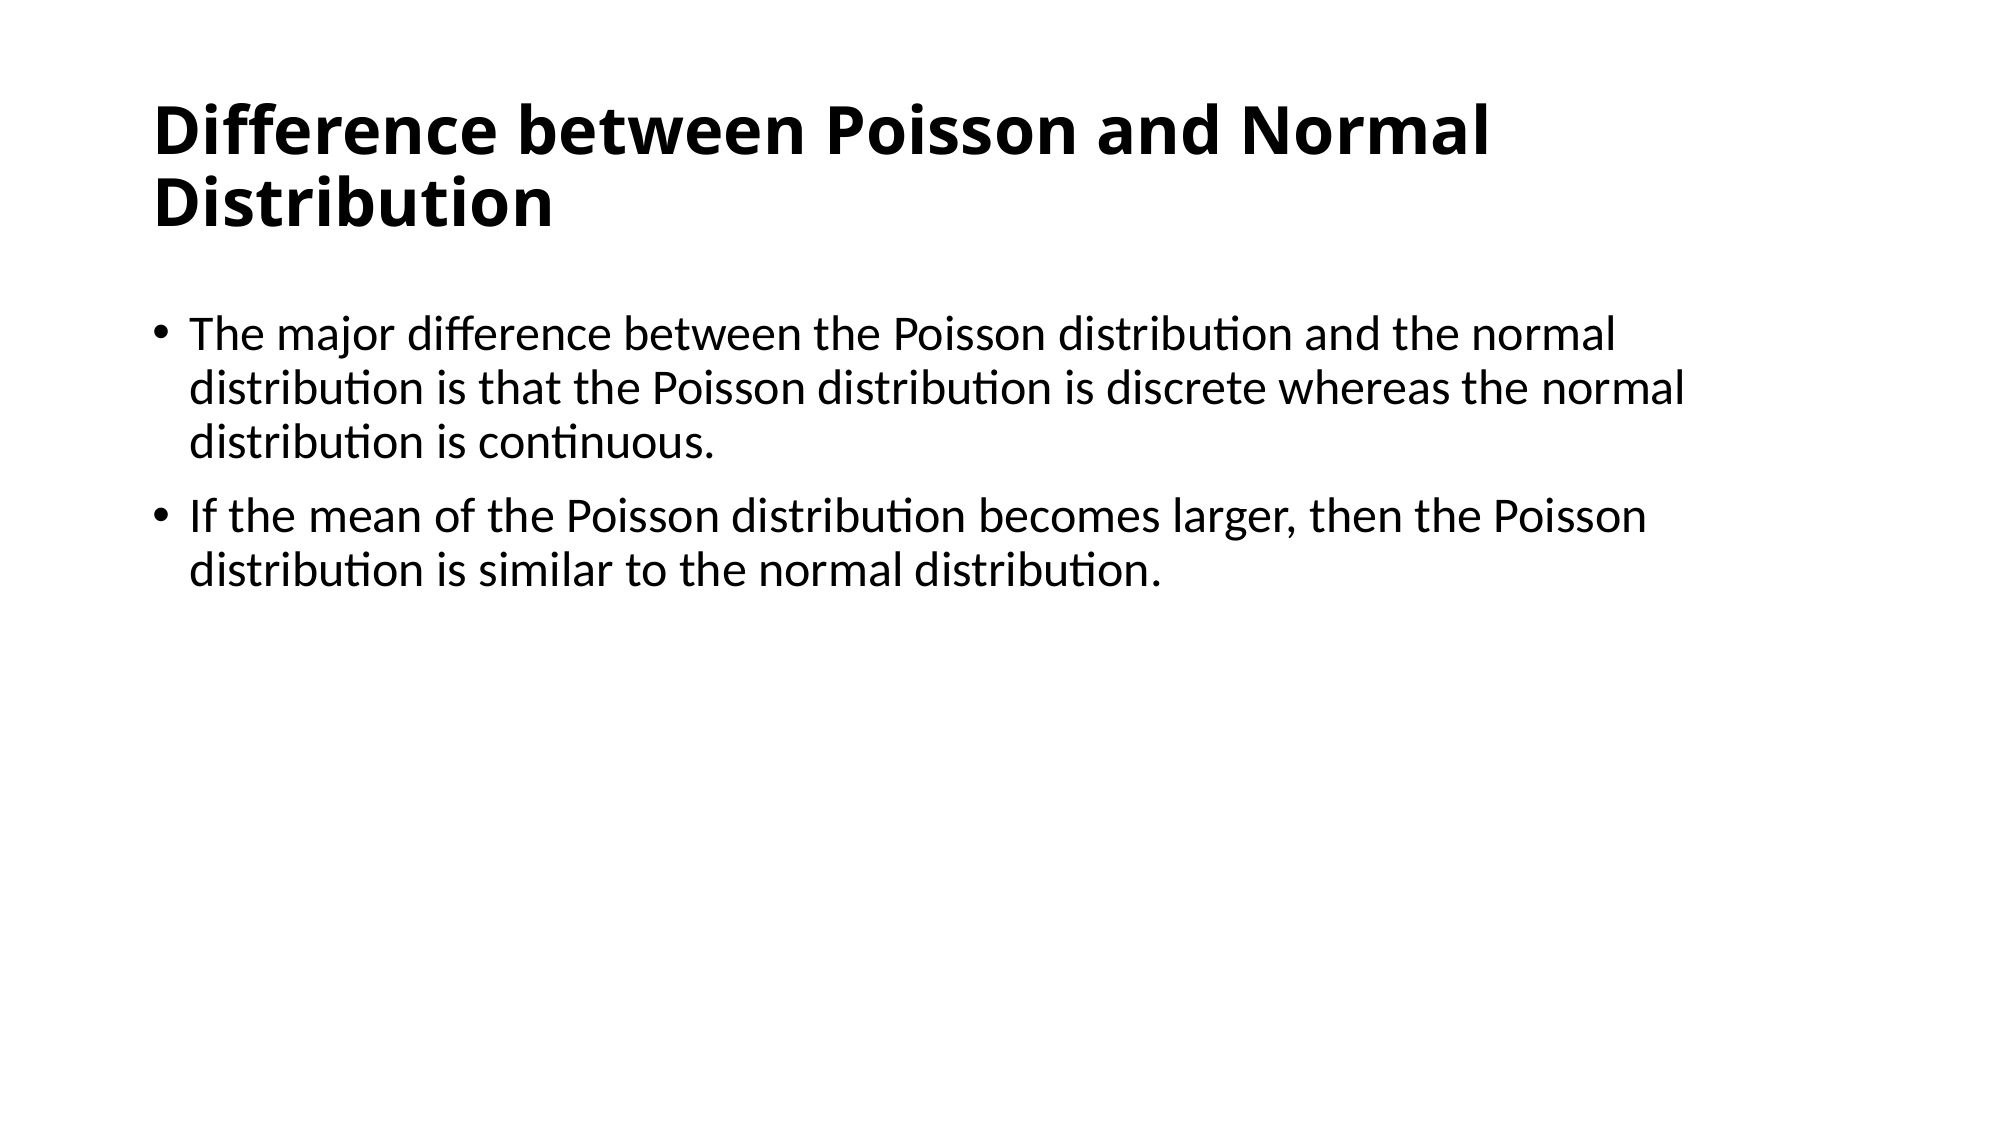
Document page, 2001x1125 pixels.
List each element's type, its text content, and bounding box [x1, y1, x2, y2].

title Difference between Poisson and Normal Distribution [137, 59, 1863, 278]
list The major difference between the Poisson distribution and the normal distribution is that the Poisson distribution is discrete whereas the normal distribution is continuous. If the mean of the Poisson distribution becomes larger, then the Poisson distribution is similar to the normal distribution. [137, 299, 1863, 1014]
